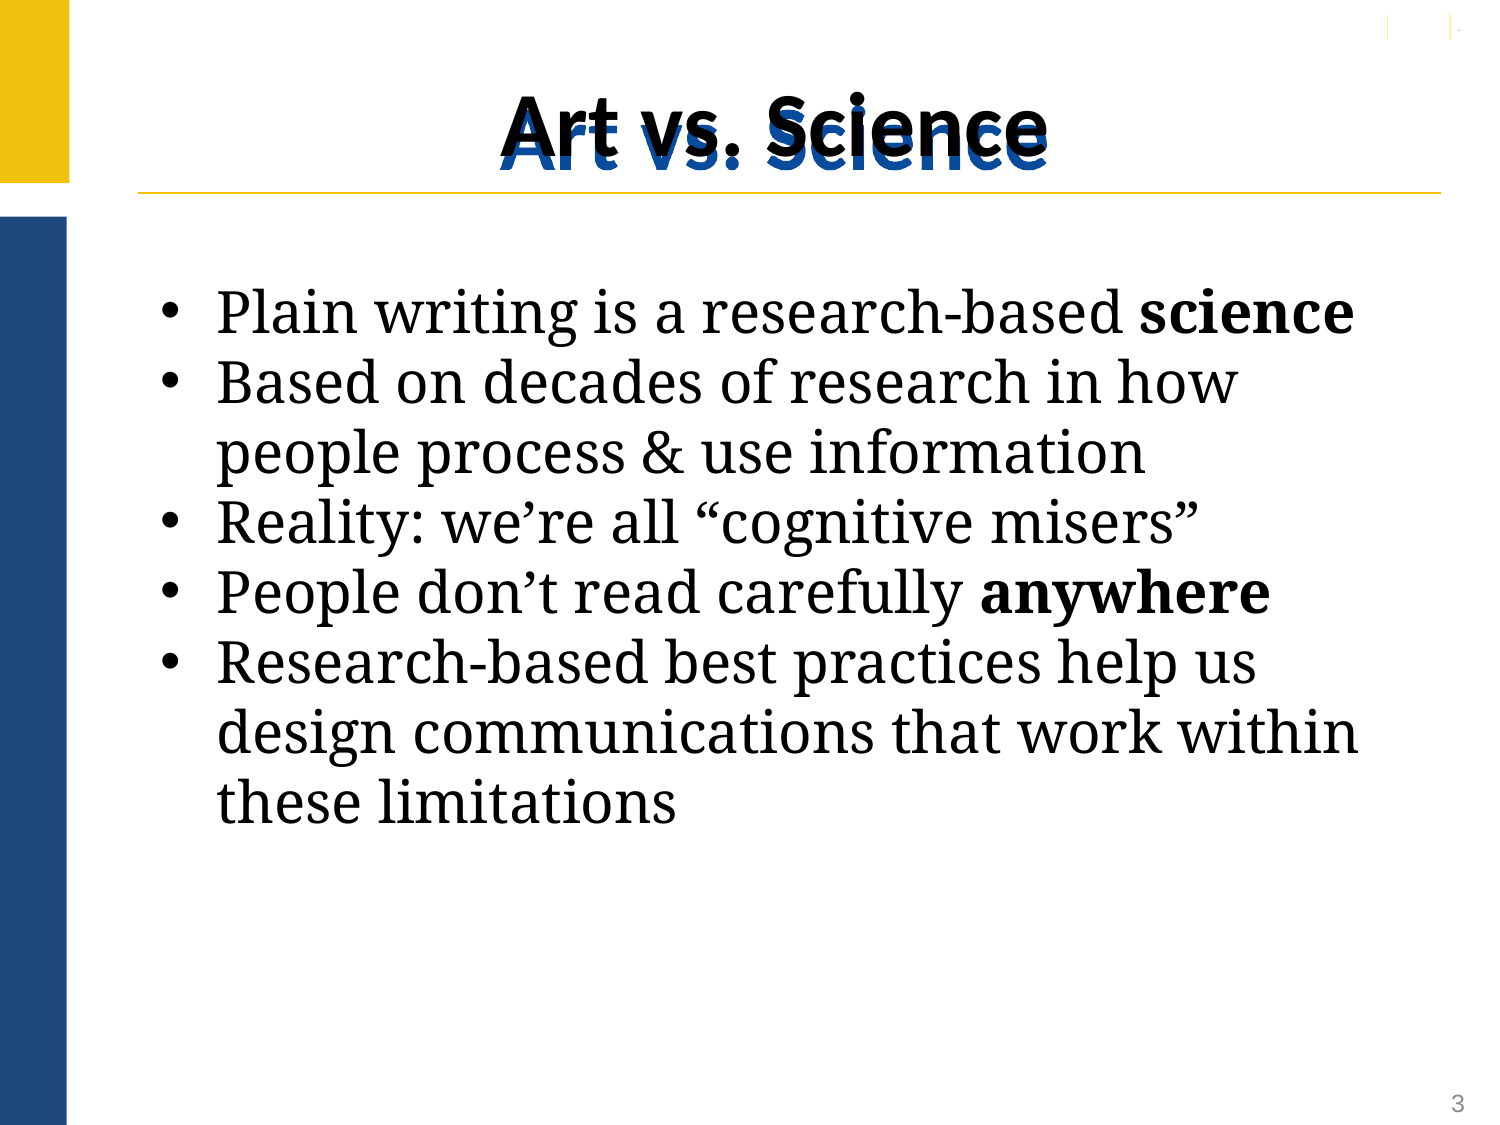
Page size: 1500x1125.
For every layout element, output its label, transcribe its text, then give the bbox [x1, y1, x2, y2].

text_box Plain writing is a research-based science Based on decades of research in how people process & use information Reality: we’re all “cognitive misers” People don’t read carefully anywhere Research-based best practices help us design communications that work within these limitations [145, 267, 1425, 953]
title Art vs. Science [99, 70, 1450, 214]
slide_number 3 [1417, 1095, 1499, 1125]
